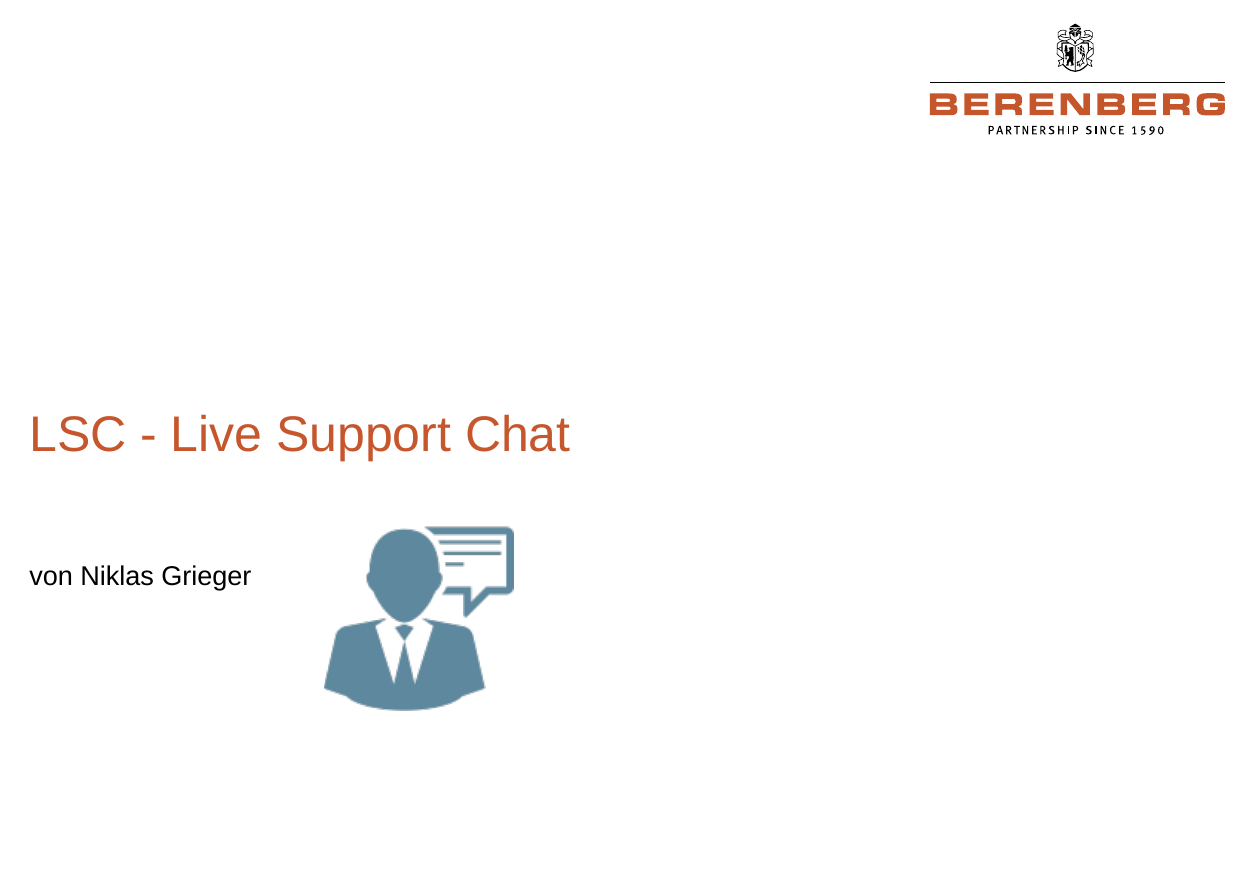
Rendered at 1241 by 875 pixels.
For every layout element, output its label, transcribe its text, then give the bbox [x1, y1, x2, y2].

title LSC - Live Support Chat [29, 354, 916, 508]
picture [324, 524, 514, 714]
subtitle von Niklas Grieger [29, 555, 916, 804]
